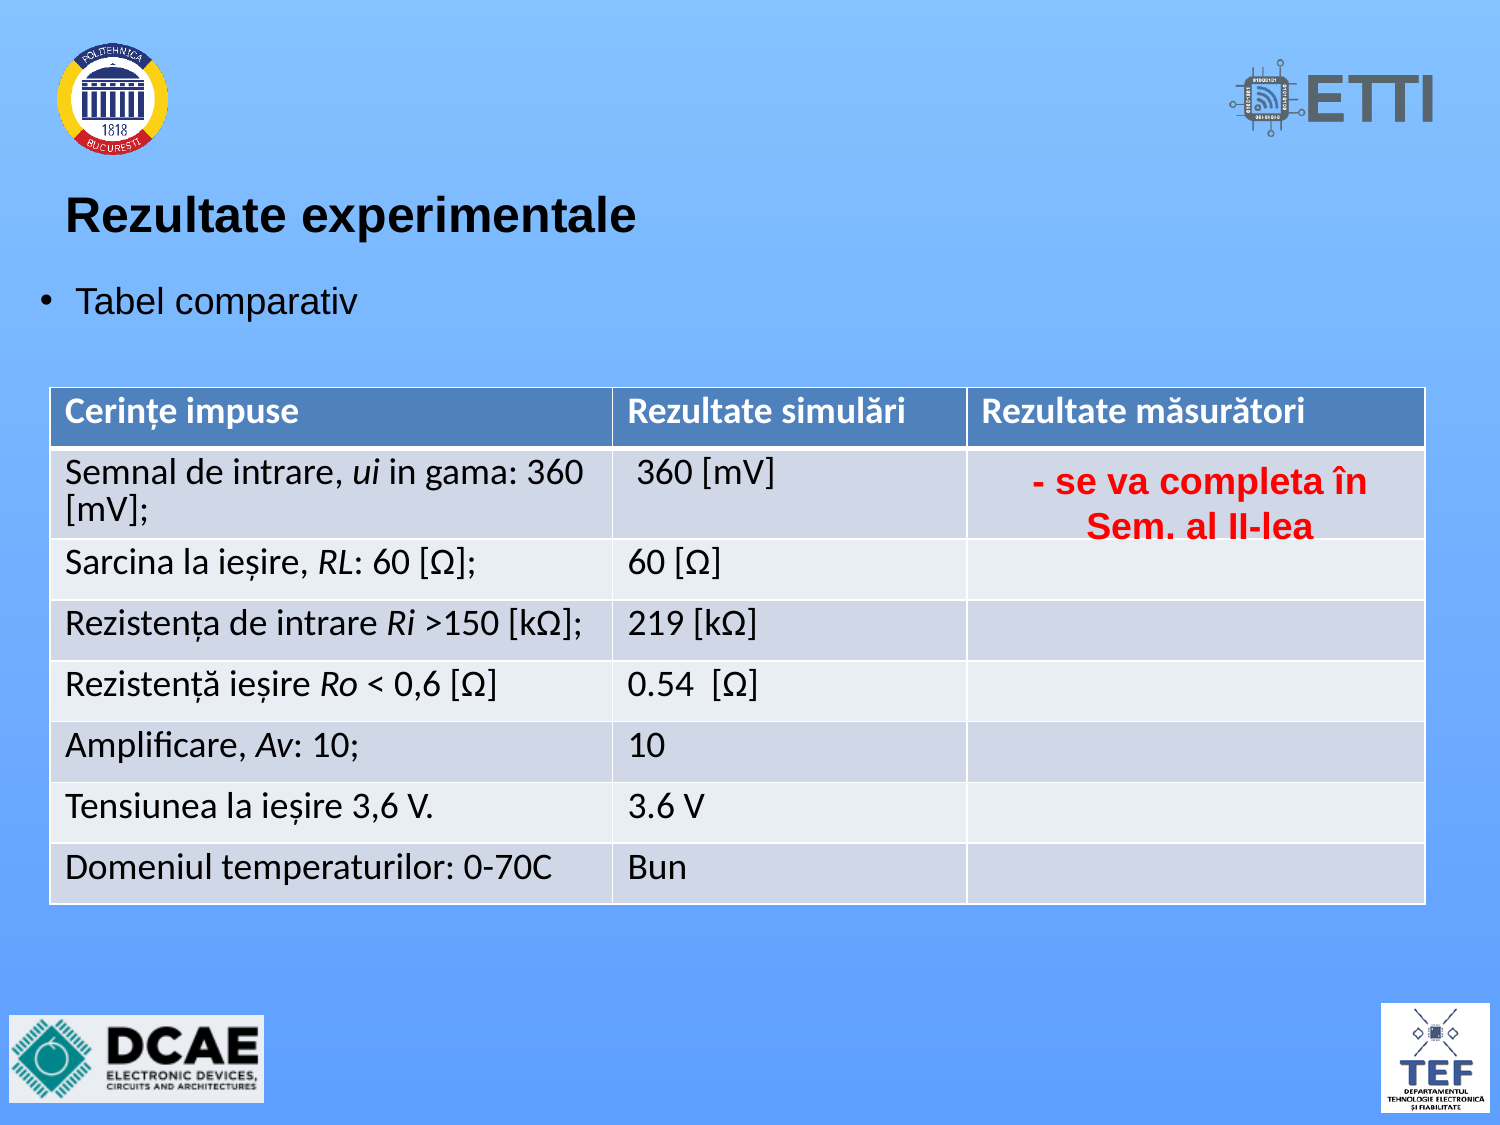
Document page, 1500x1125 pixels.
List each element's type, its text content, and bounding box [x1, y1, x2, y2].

table_cell 10 [613, 722, 966, 782]
table_cell Semnal de intrare, ui in gama: 360 [mV]; [51, 451, 612, 538]
text_box Tabel comparativ [24, 262, 1425, 338]
table_cell [968, 601, 1424, 660]
table_cell Rezistența de intrare Ri >150 [kΩ]; [51, 601, 612, 660]
table_cell Rezistență ieșire Ro < 0,6 [Ω] [51, 662, 612, 721]
table_cell Tensiunea la ieşire 3,6 V. [51, 783, 612, 842]
table_cell Bun [613, 844, 966, 903]
table_header Cerințe impuse [51, 388, 612, 446]
table_cell 3.6 V [613, 783, 966, 842]
table_cell 60 [Ω] [613, 540, 966, 599]
table_cell 219 [kΩ] [613, 601, 966, 660]
table_cell 0.54 [Ω] [613, 662, 966, 721]
table_cell Domeniul temperaturilor: 0-70C [51, 844, 612, 903]
picture [57, 43, 168, 155]
table_cell Amplificare, Av: 10; [51, 722, 612, 782]
table_header Rezultate măsurători [968, 388, 1424, 446]
table_cell [968, 783, 1424, 842]
table_header Rezultate simulări [613, 388, 966, 446]
table_cell [968, 662, 1424, 721]
picture [1229, 59, 1435, 139]
table_cell 360 [mV] [613, 451, 966, 538]
table_cell [968, 451, 974, 538]
table_cell [968, 844, 1424, 903]
picture [1381, 1003, 1490, 1113]
table_cell Sarcina la ieșire, RL: 60 [Ω]; [51, 540, 612, 599]
text_box - se va completa în Sem. al II-lea [974, 449, 1425, 555]
title Rezultate experimentale [49, 174, 1326, 251]
table_cell [968, 540, 1424, 599]
table_cell [968, 722, 1424, 782]
picture [9, 1015, 264, 1103]
